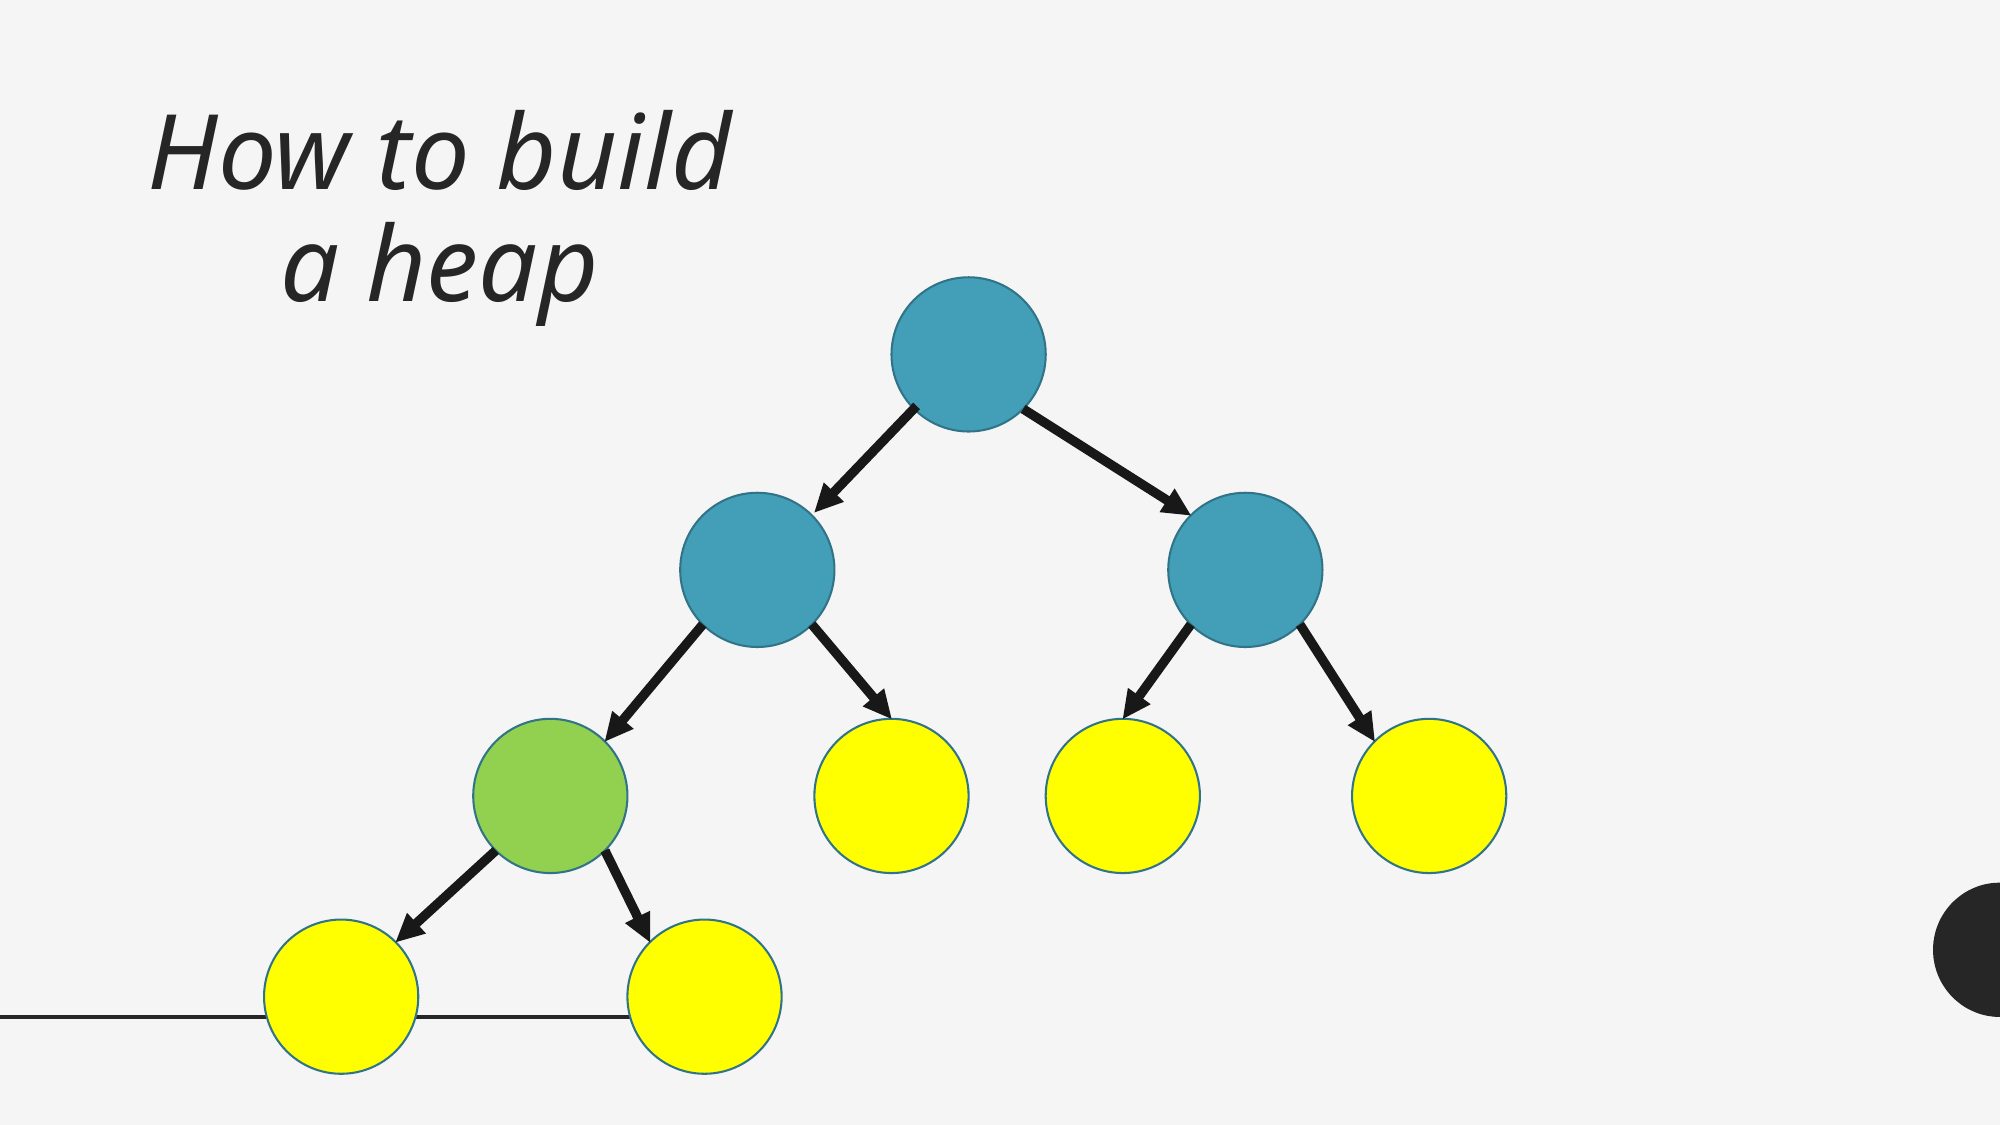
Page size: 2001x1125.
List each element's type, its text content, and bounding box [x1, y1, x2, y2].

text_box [814, 405, 917, 513]
text_box [1044, 717, 1201, 875]
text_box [811, 624, 892, 719]
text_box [1023, 408, 1191, 516]
text_box [890, 276, 1047, 433]
text_box [679, 491, 836, 649]
text_box [626, 918, 783, 1075]
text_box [604, 624, 703, 742]
text_box [1351, 717, 1508, 875]
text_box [604, 850, 651, 943]
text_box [395, 850, 496, 943]
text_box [1122, 624, 1191, 719]
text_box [1299, 624, 1375, 742]
text_box [472, 717, 629, 875]
title How to build a heap [125, 91, 754, 905]
text_box [813, 717, 970, 875]
text_box [1167, 491, 1324, 649]
text_box [263, 918, 420, 1075]
